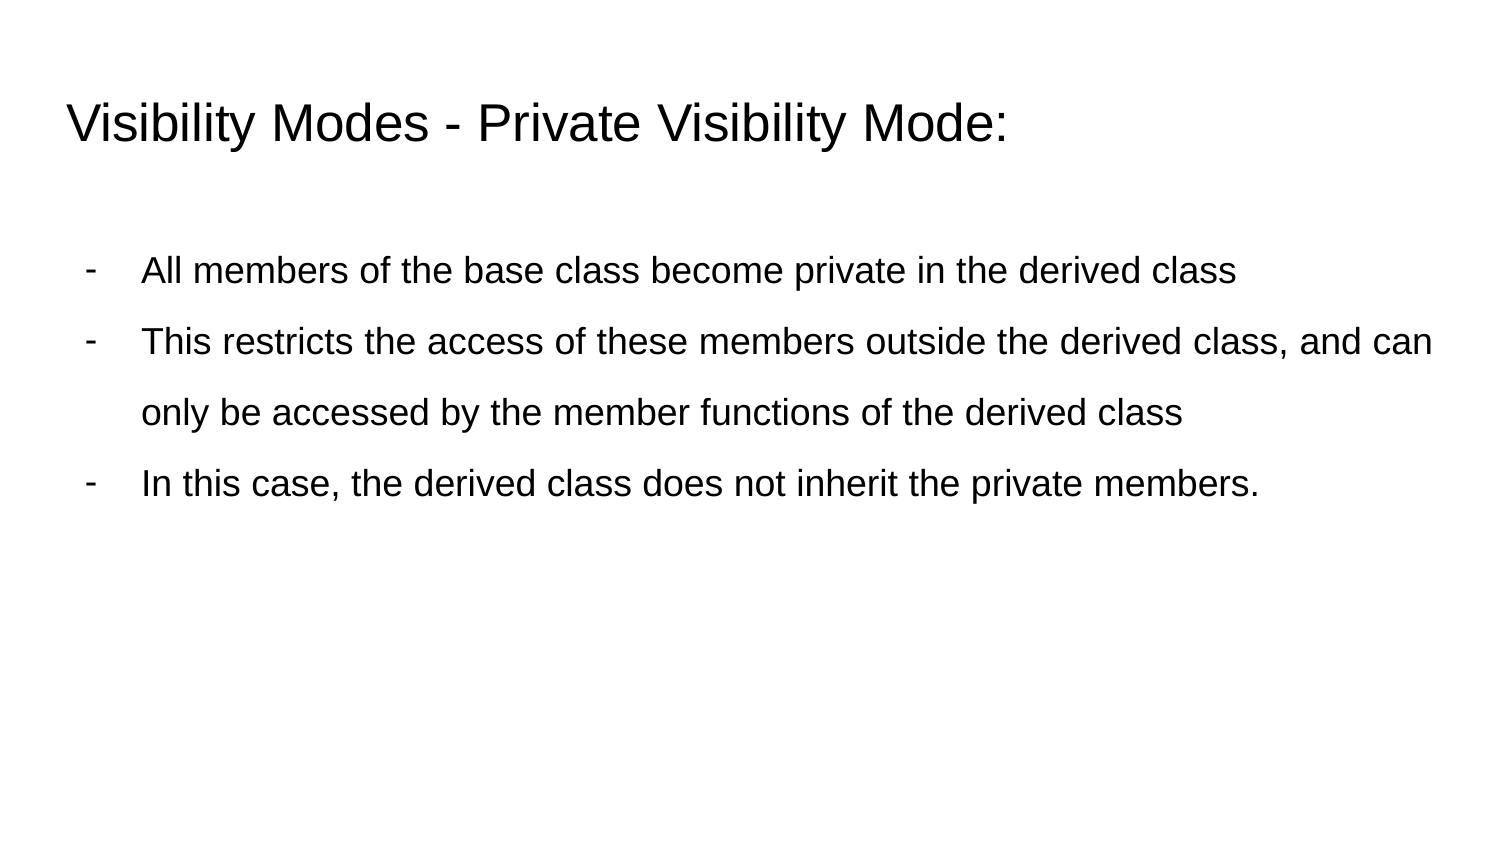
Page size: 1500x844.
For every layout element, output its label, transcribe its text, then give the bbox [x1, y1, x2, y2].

list All members of the base class become private in the derived class This restricts the access of these members outside the derived class, and can only be accessed by the member functions of the derived class In this case, the derived class does not inherit the private members. [51, 204, 1449, 824]
title Visibility Modes - Private Visibility Mode: [51, 72, 1449, 167]
